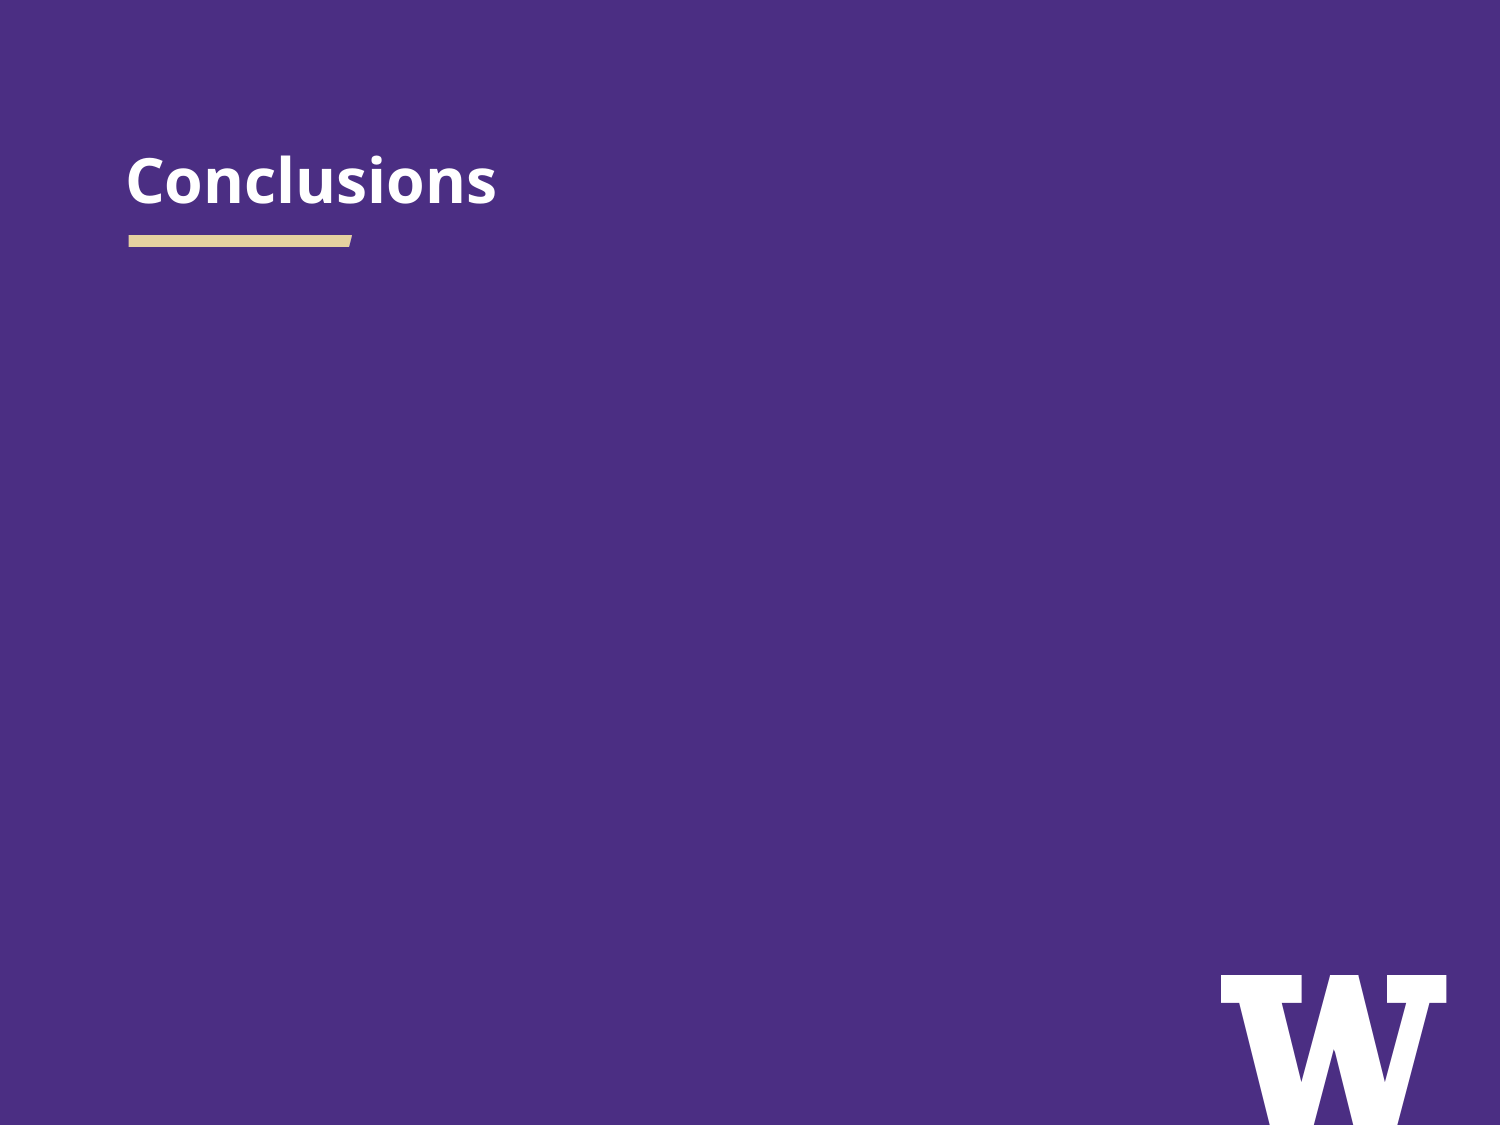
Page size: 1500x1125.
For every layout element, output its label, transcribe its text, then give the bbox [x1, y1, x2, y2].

title Conclusions [110, 60, 1434, 224]
picture [1221, 975, 1447, 1125]
picture [128, 235, 352, 247]
